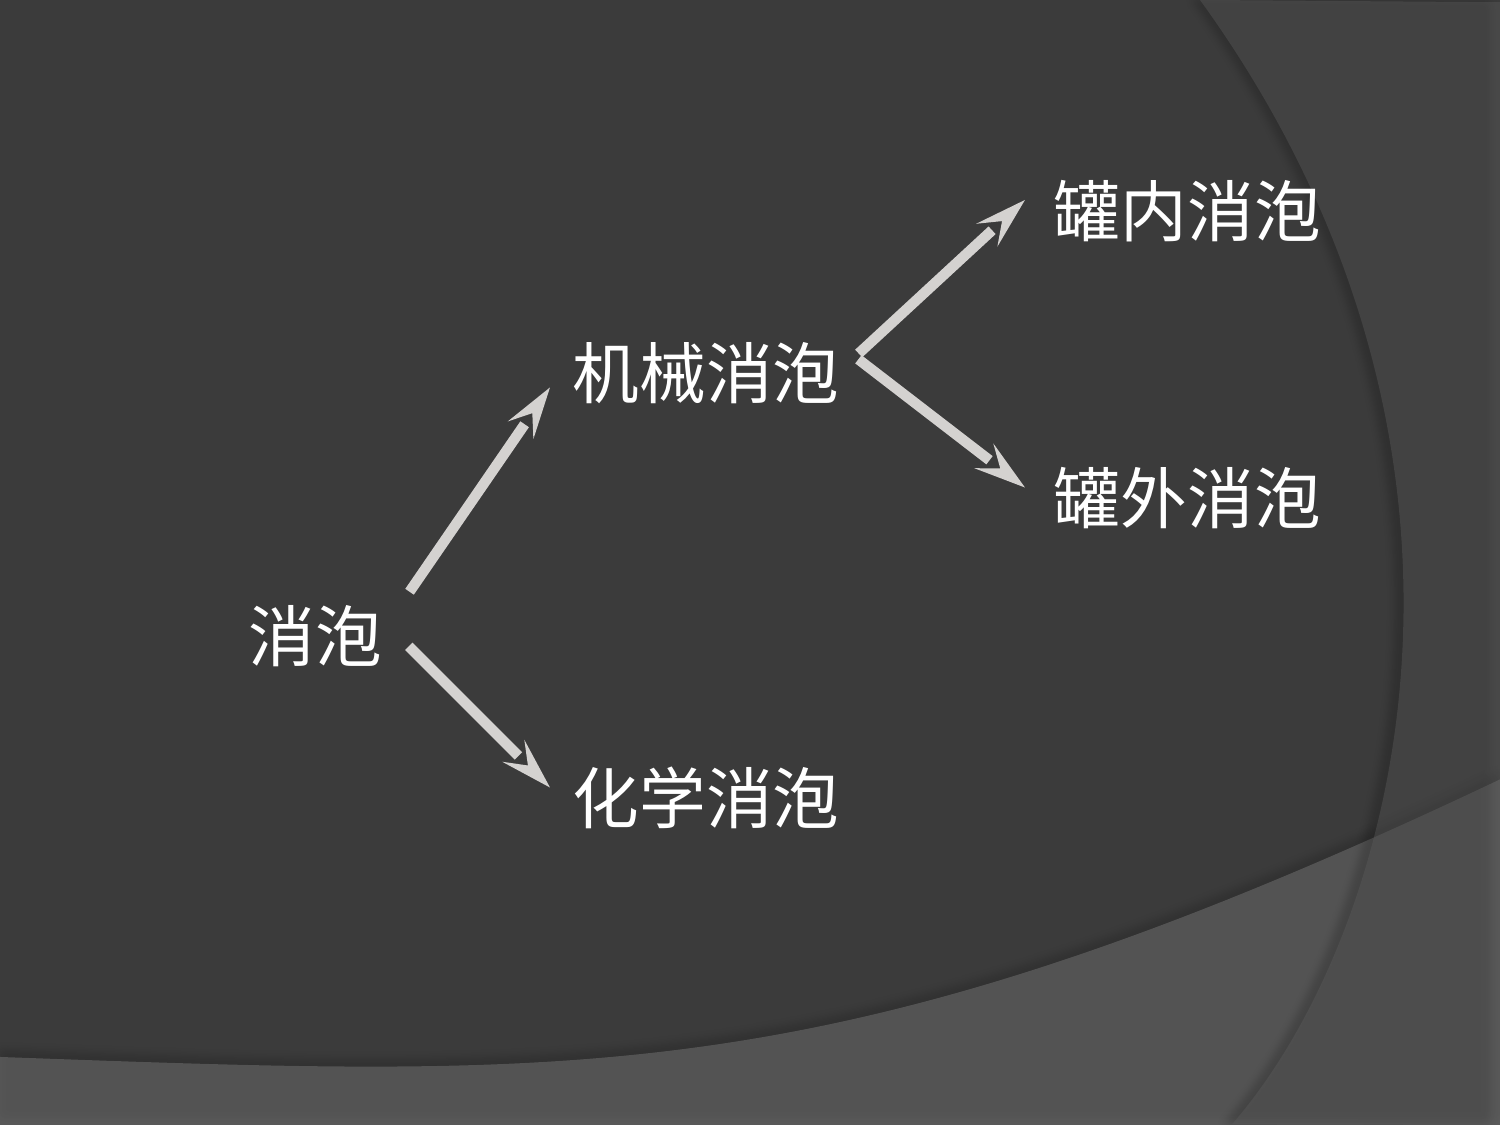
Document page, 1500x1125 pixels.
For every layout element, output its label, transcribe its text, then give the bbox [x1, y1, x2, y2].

text_box 罐外消泡 [1025, 449, 1350, 545]
text_box 罐内消泡 [1025, 162, 1350, 258]
text_box [530, 768, 550, 788]
text_box [1004, 469, 1025, 488]
text_box 消泡 [206, 587, 425, 683]
text_box [533, 387, 550, 409]
text_box 化学消泡 [549, 749, 863, 845]
text_box 机械消泡 [549, 324, 863, 420]
text_box [1005, 199, 1025, 219]
